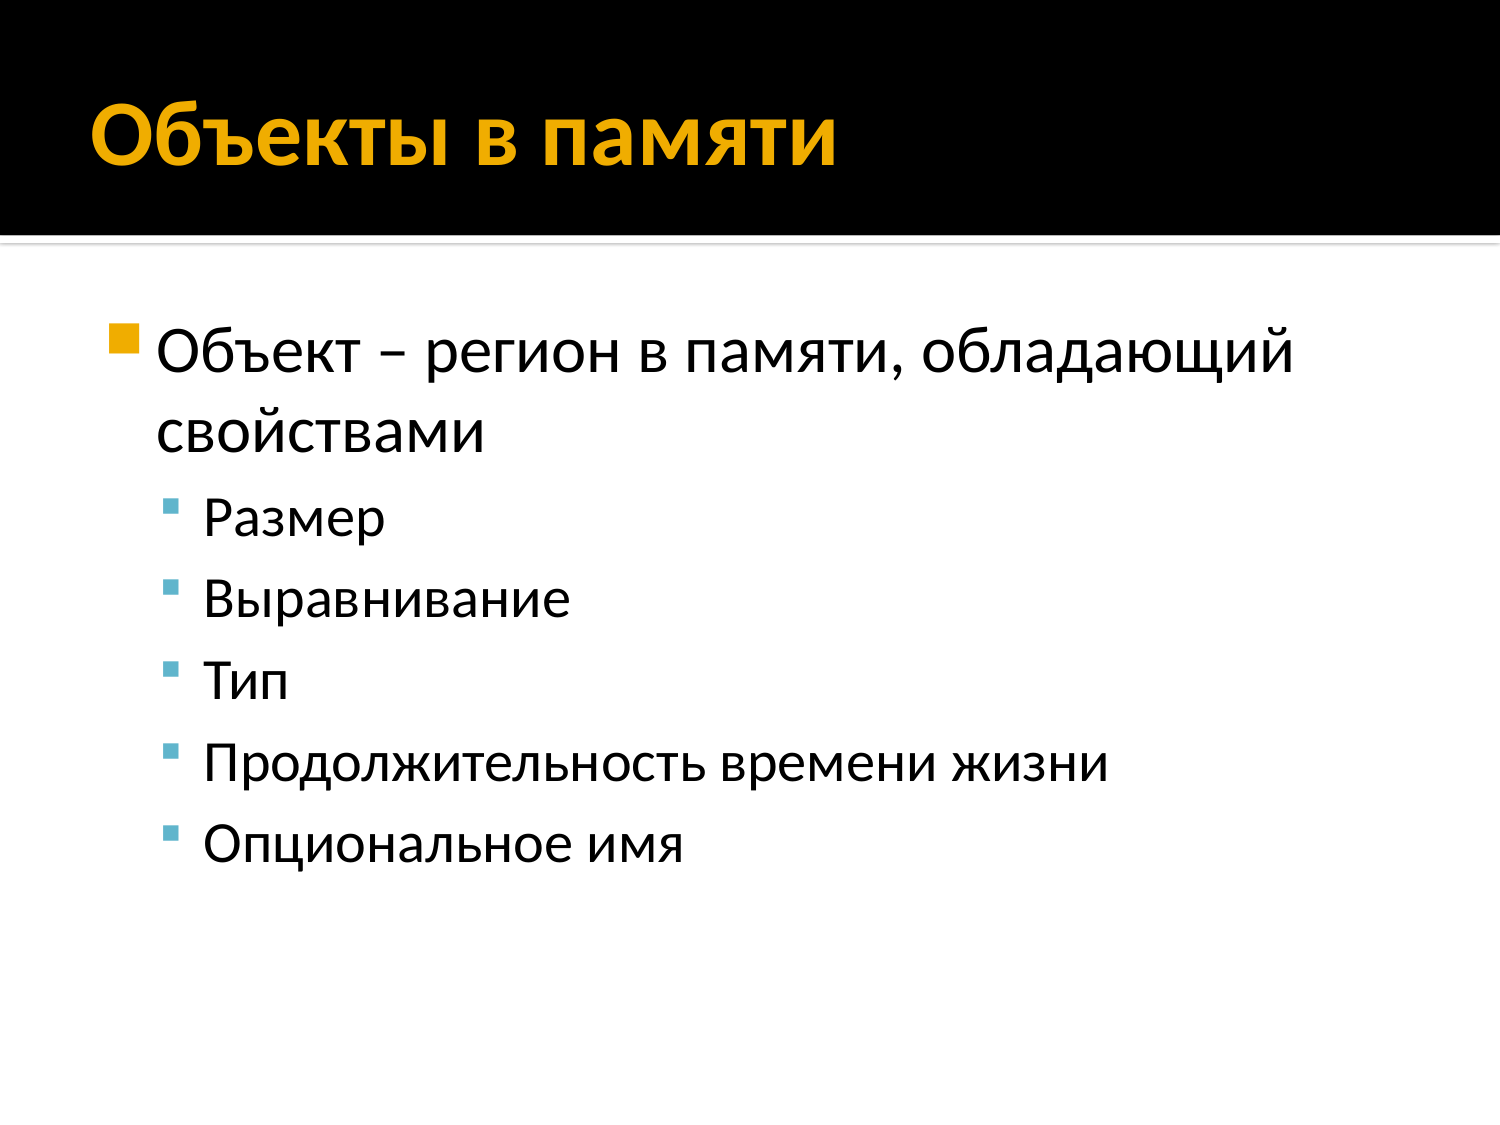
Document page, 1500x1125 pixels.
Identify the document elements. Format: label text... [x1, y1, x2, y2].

title Объекты в памяти [75, 25, 1425, 231]
list Объект – регион в памяти, обладающий свойствами Размер Выравнивание Тип Продолжительность времени жизни Опциональное имя [75, 291, 1425, 1050]
